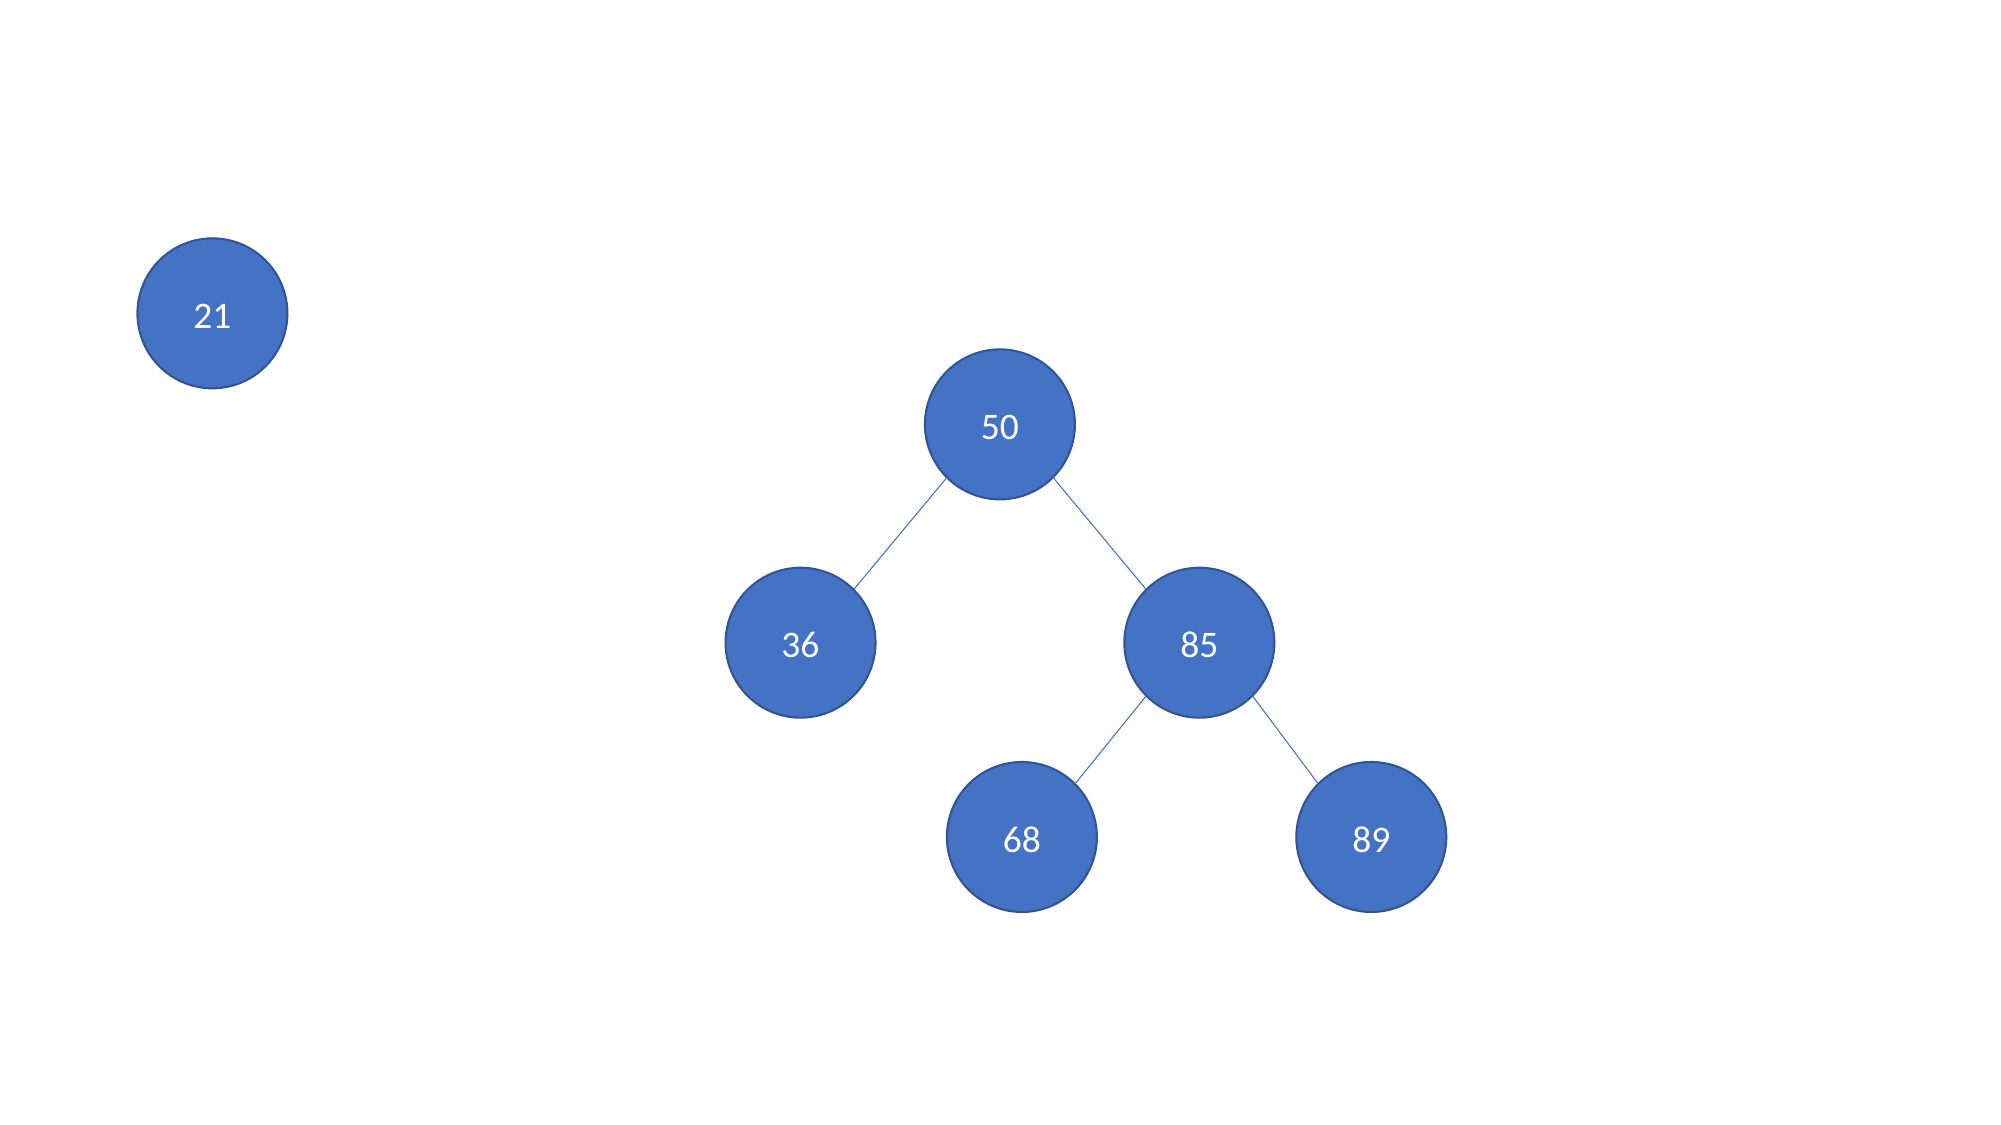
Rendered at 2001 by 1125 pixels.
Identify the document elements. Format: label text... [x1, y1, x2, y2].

text_box 68 [945, 760, 1098, 914]
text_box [1052, 477, 1147, 590]
text_box 36 [724, 566, 877, 719]
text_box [853, 477, 947, 590]
text_box 50 [923, 348, 1076, 501]
text_box 89 [1295, 760, 1448, 914]
text_box 85 [1123, 566, 1276, 719]
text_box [1074, 695, 1147, 784]
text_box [1252, 695, 1319, 784]
text_box 21 [136, 237, 289, 390]
